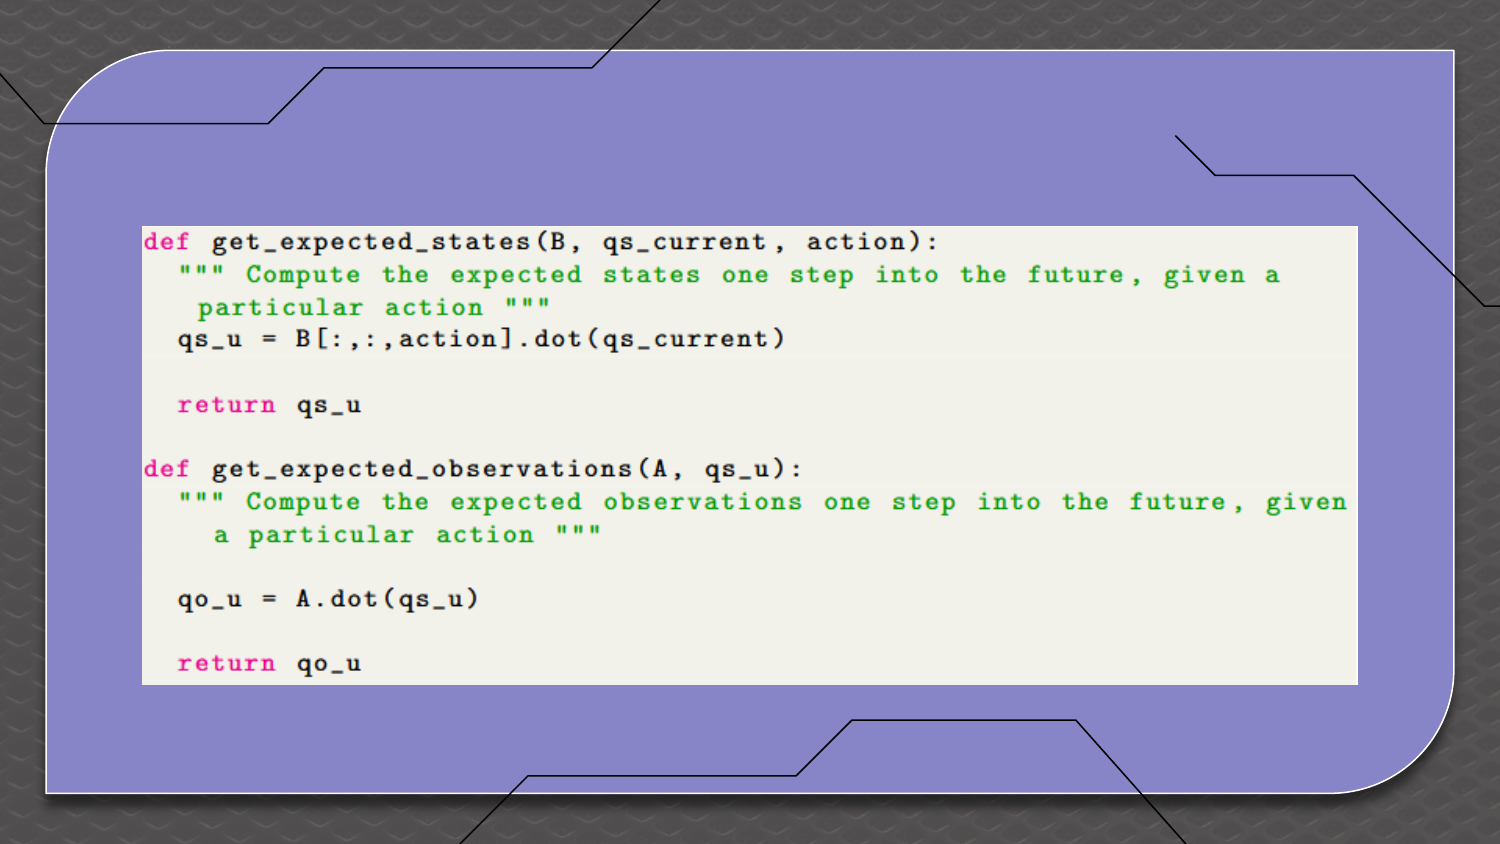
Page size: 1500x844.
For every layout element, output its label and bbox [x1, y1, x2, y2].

picture [141, 226, 1359, 685]
